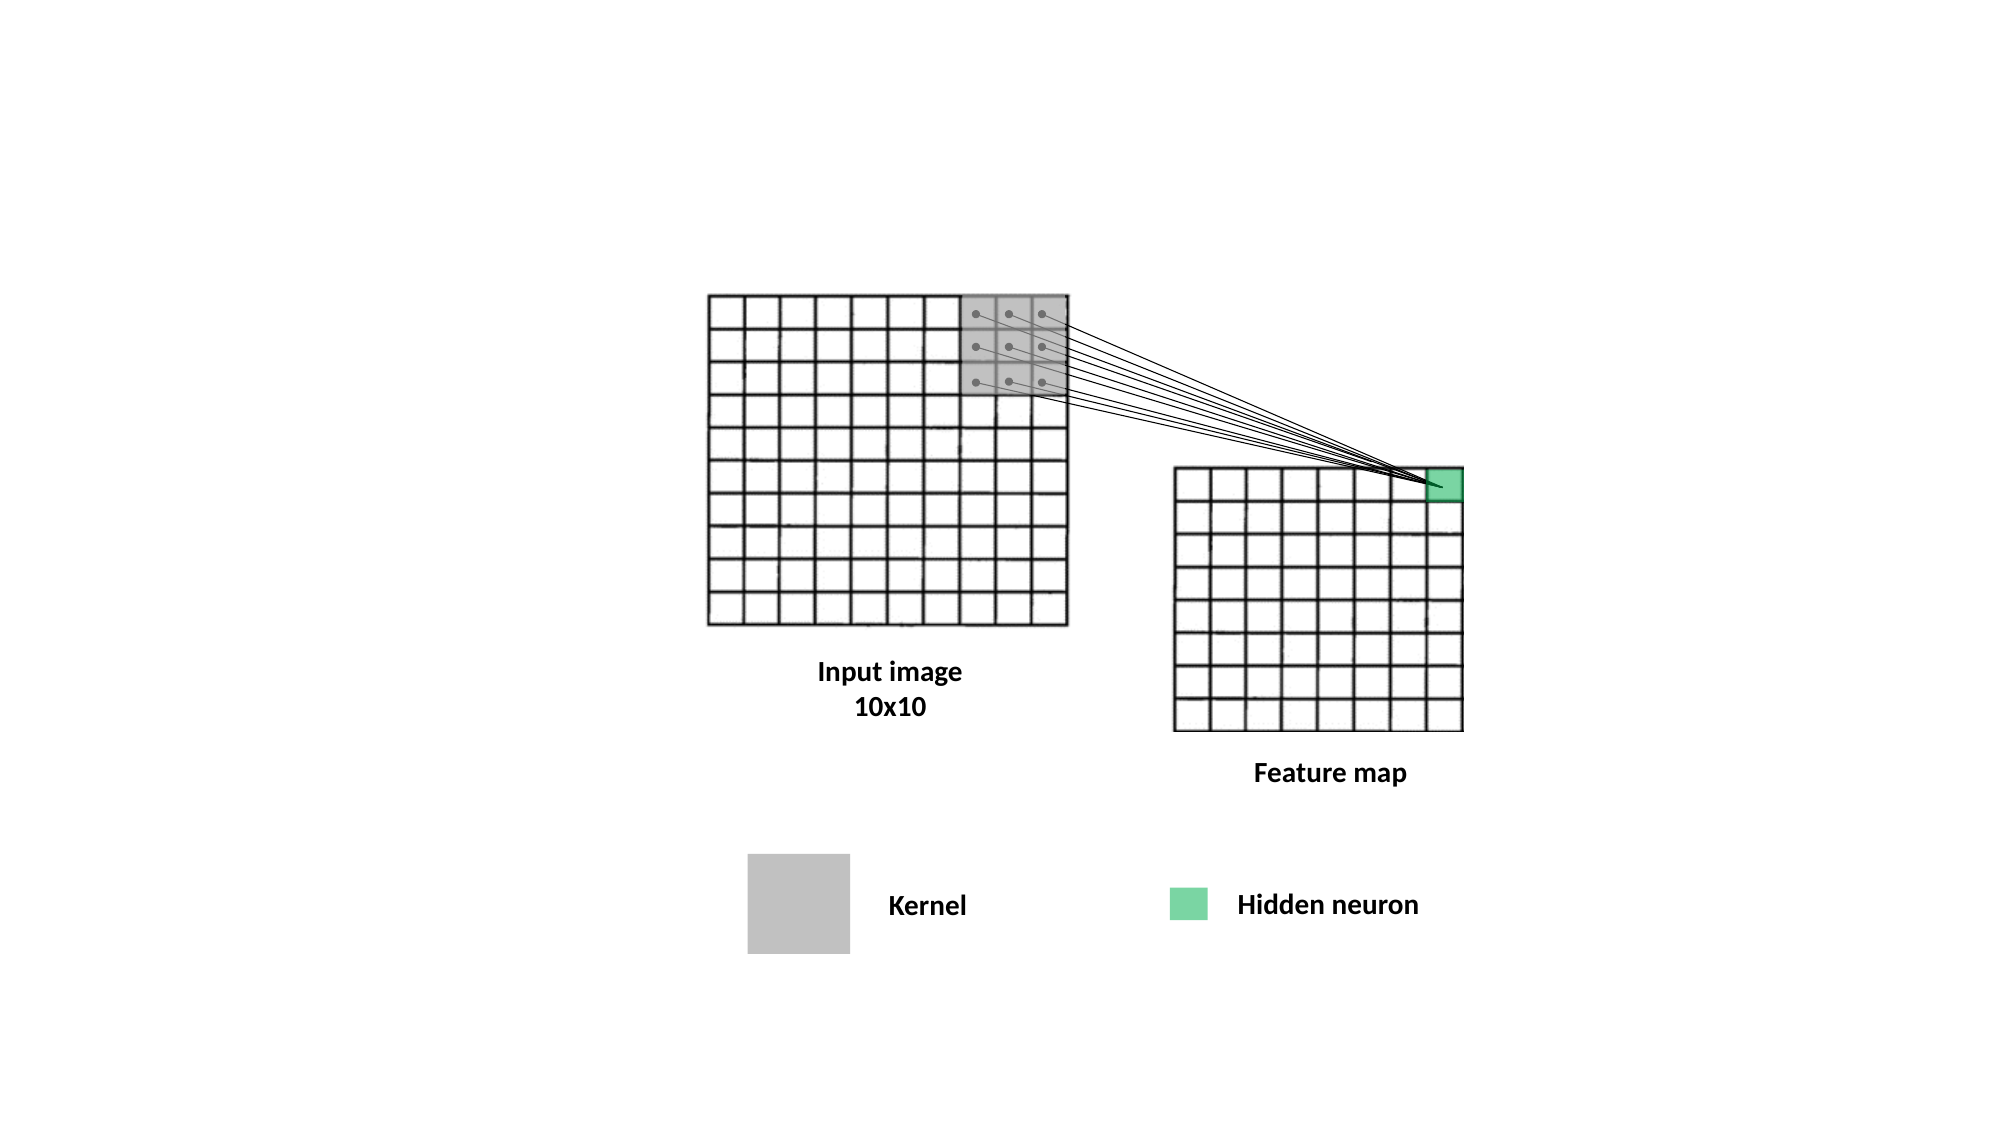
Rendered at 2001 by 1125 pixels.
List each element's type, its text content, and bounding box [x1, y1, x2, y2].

text_box [1169, 887, 1209, 921]
picture [1169, 461, 1465, 732]
text_box Kernel [873, 878, 1076, 929]
picture [702, 289, 1078, 635]
text_box Input image 10x10 [789, 645, 991, 730]
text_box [1008, 314, 1041, 488]
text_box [975, 314, 1008, 488]
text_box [1041, 314, 1443, 488]
text_box Feature map [1239, 745, 1441, 796]
text_box Hidden neuron [1222, 878, 1448, 928]
text_box [747, 853, 851, 955]
